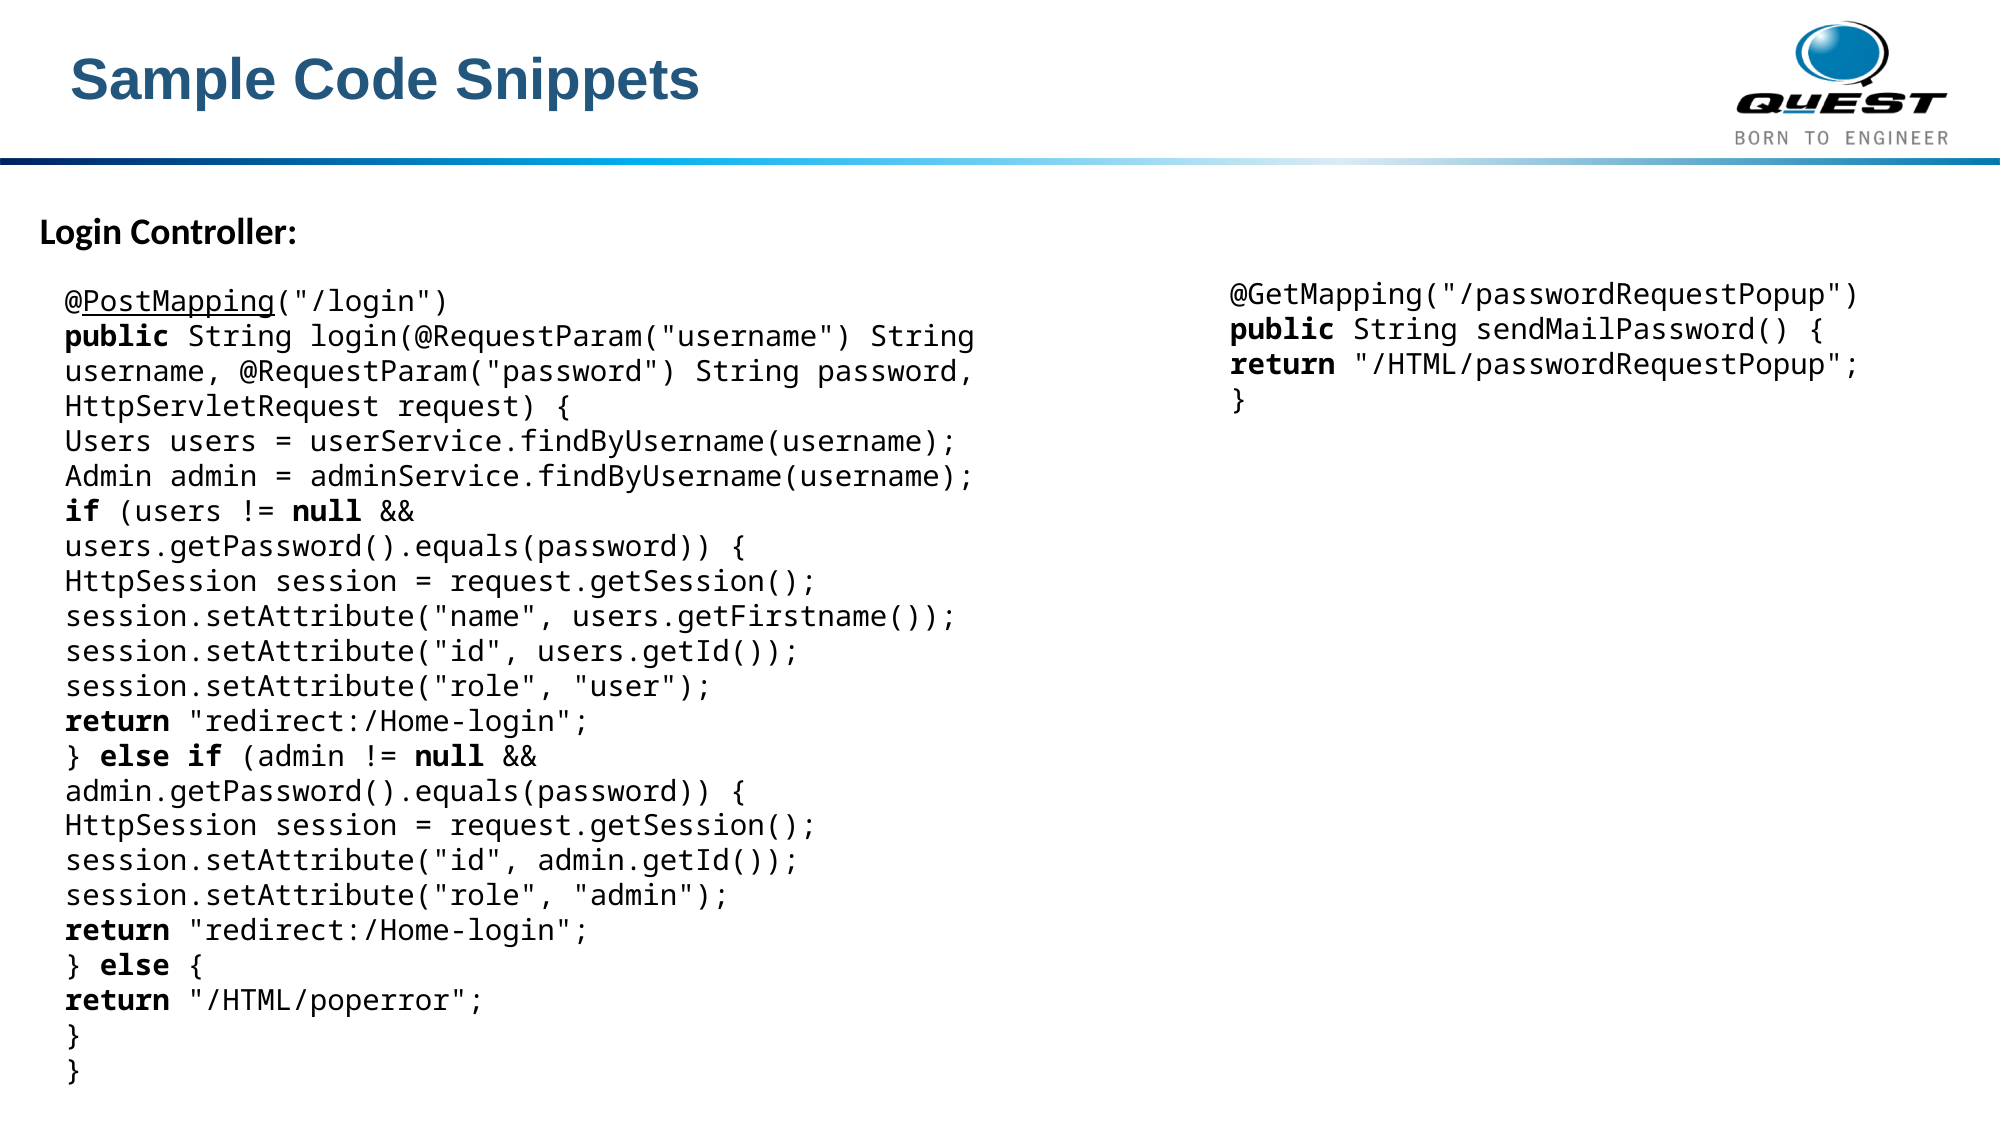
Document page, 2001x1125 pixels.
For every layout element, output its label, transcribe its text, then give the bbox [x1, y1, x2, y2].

text_box @GetMapping("/passwordRequestPopup") public String sendMailPassword() { return "/HTML/passwordRequestPopup"; } [1215, 267, 2000, 468]
title Sample Code Snippets [68, 39, 706, 199]
text_box Login Controller: [24, 199, 1975, 260]
text_box @PostMapping("/login") public String login(@RequestParam("username") String username, @RequestParam("password") String password, HttpServletRequest request) { Users users = userService.findByUsername(username); Admin admin = adminService.findByUsername(username); if (users != null && users.getPassword().equals(password)) { HttpSession session = request.getSession(); session.setAttribute("name", users.getFirstname()); session.setAttribute("id", users.getId()); session.setAttribute("role", "user"); return "redirect:/Home-login"; } else if (admin != null && admin.getPassword().equals(password)) { HttpSession session = request.getSession(); session.setAttribute("id", admin.getId()); session.setAttribute("role", "admin"); return "redirect:/Home-login"; } else { return "/HTML/poperror"; } } [49, 274, 1075, 1125]
text_box [706, 158, 2000, 165]
picture [1735, 20, 1948, 145]
text_box [0, 158, 68, 165]
